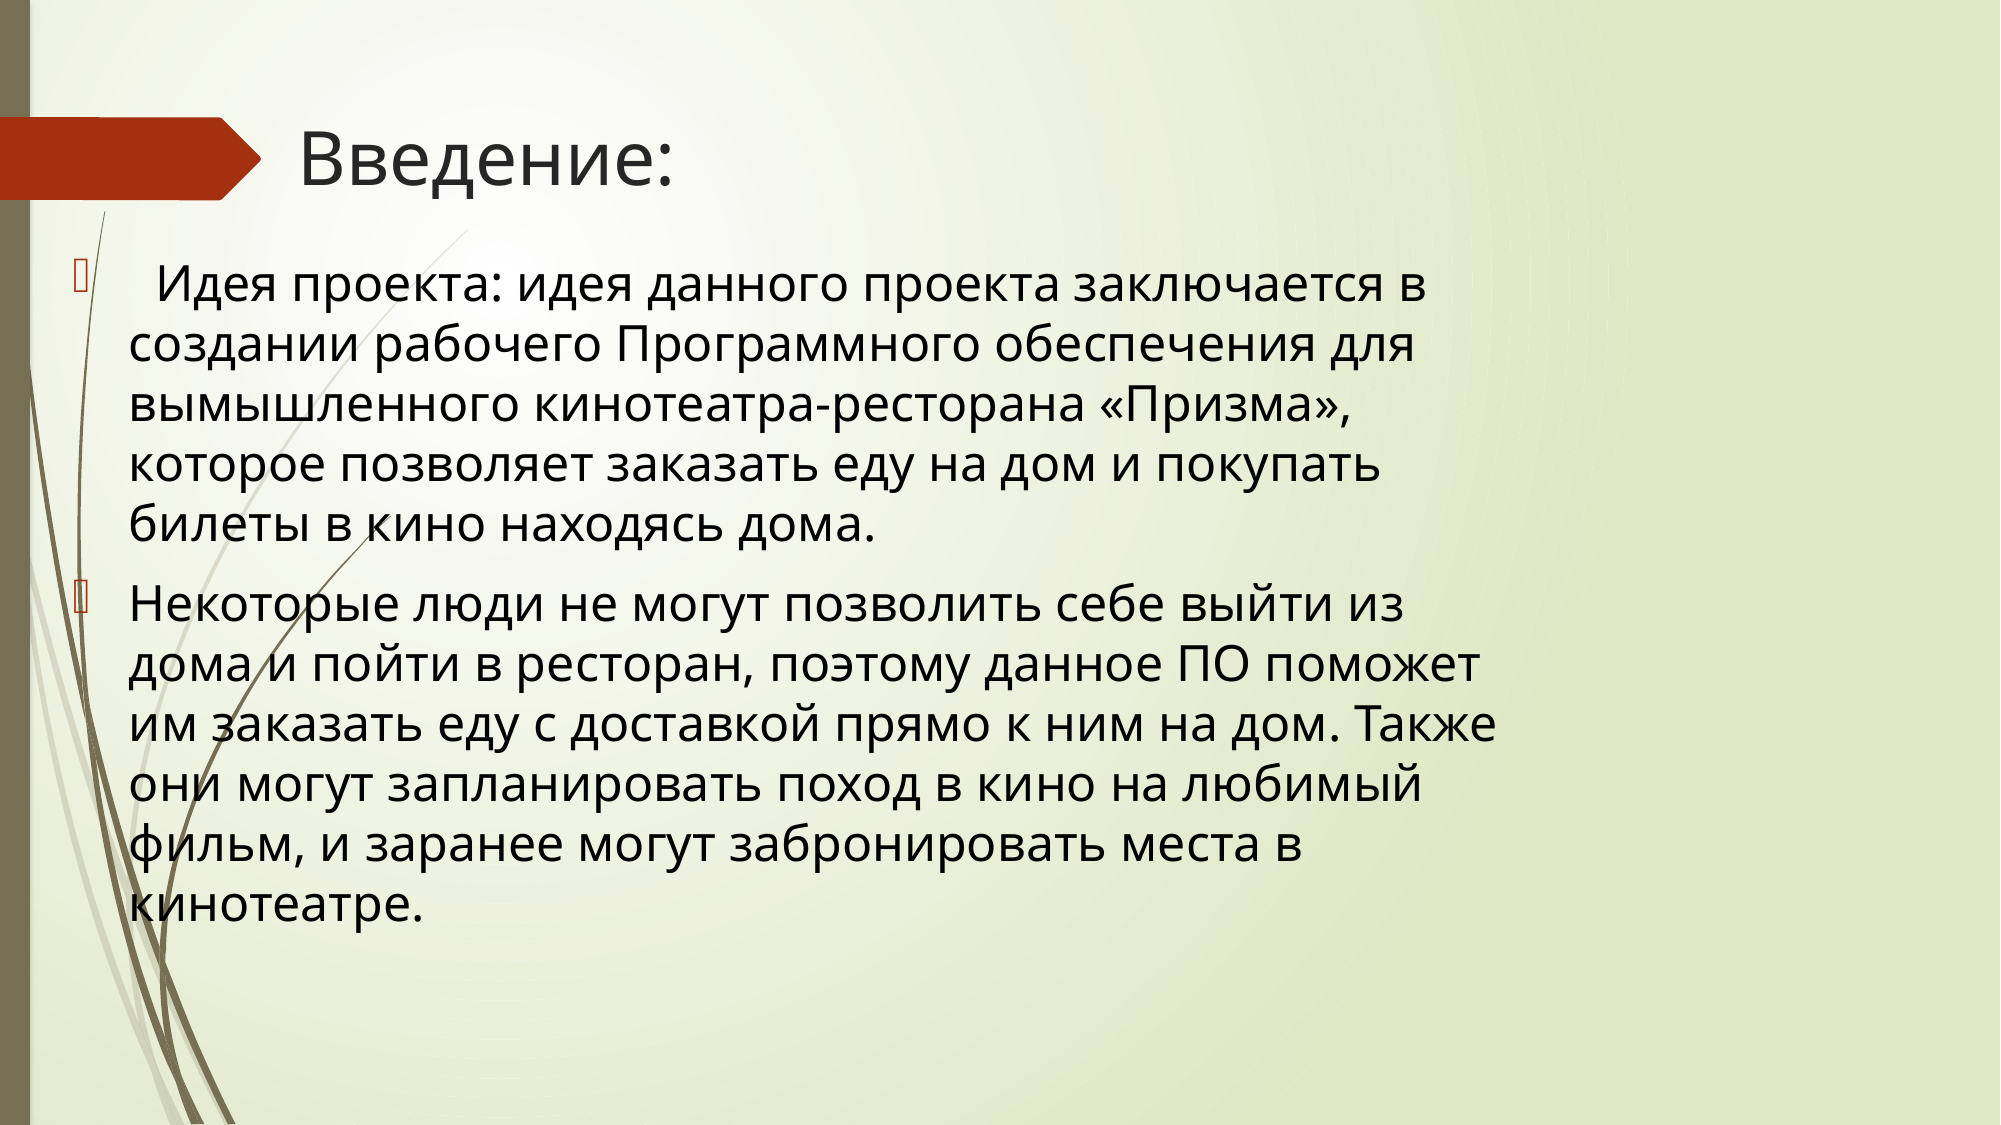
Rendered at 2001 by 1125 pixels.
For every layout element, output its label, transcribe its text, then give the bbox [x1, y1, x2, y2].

list Идея проекта: идея данного проекта заключается в создании рабочего Программного обеспечения для вымышленного кинотеатра-ресторана «Призма», которое позволяет заказать еду на дом и покупать билеты в кино находясь дома. Некоторые люди не могут позволить себе выйти из дома и пойти в ресторан, поэтому данное ПО поможет им заказать еду с доставкой прямо к ним на дом. Также они могут запланировать поход в кино на любимый фильм, и заранее могут забронировать места в кинотеатре. [57, 243, 1521, 864]
title Введение: [282, 102, 713, 213]
